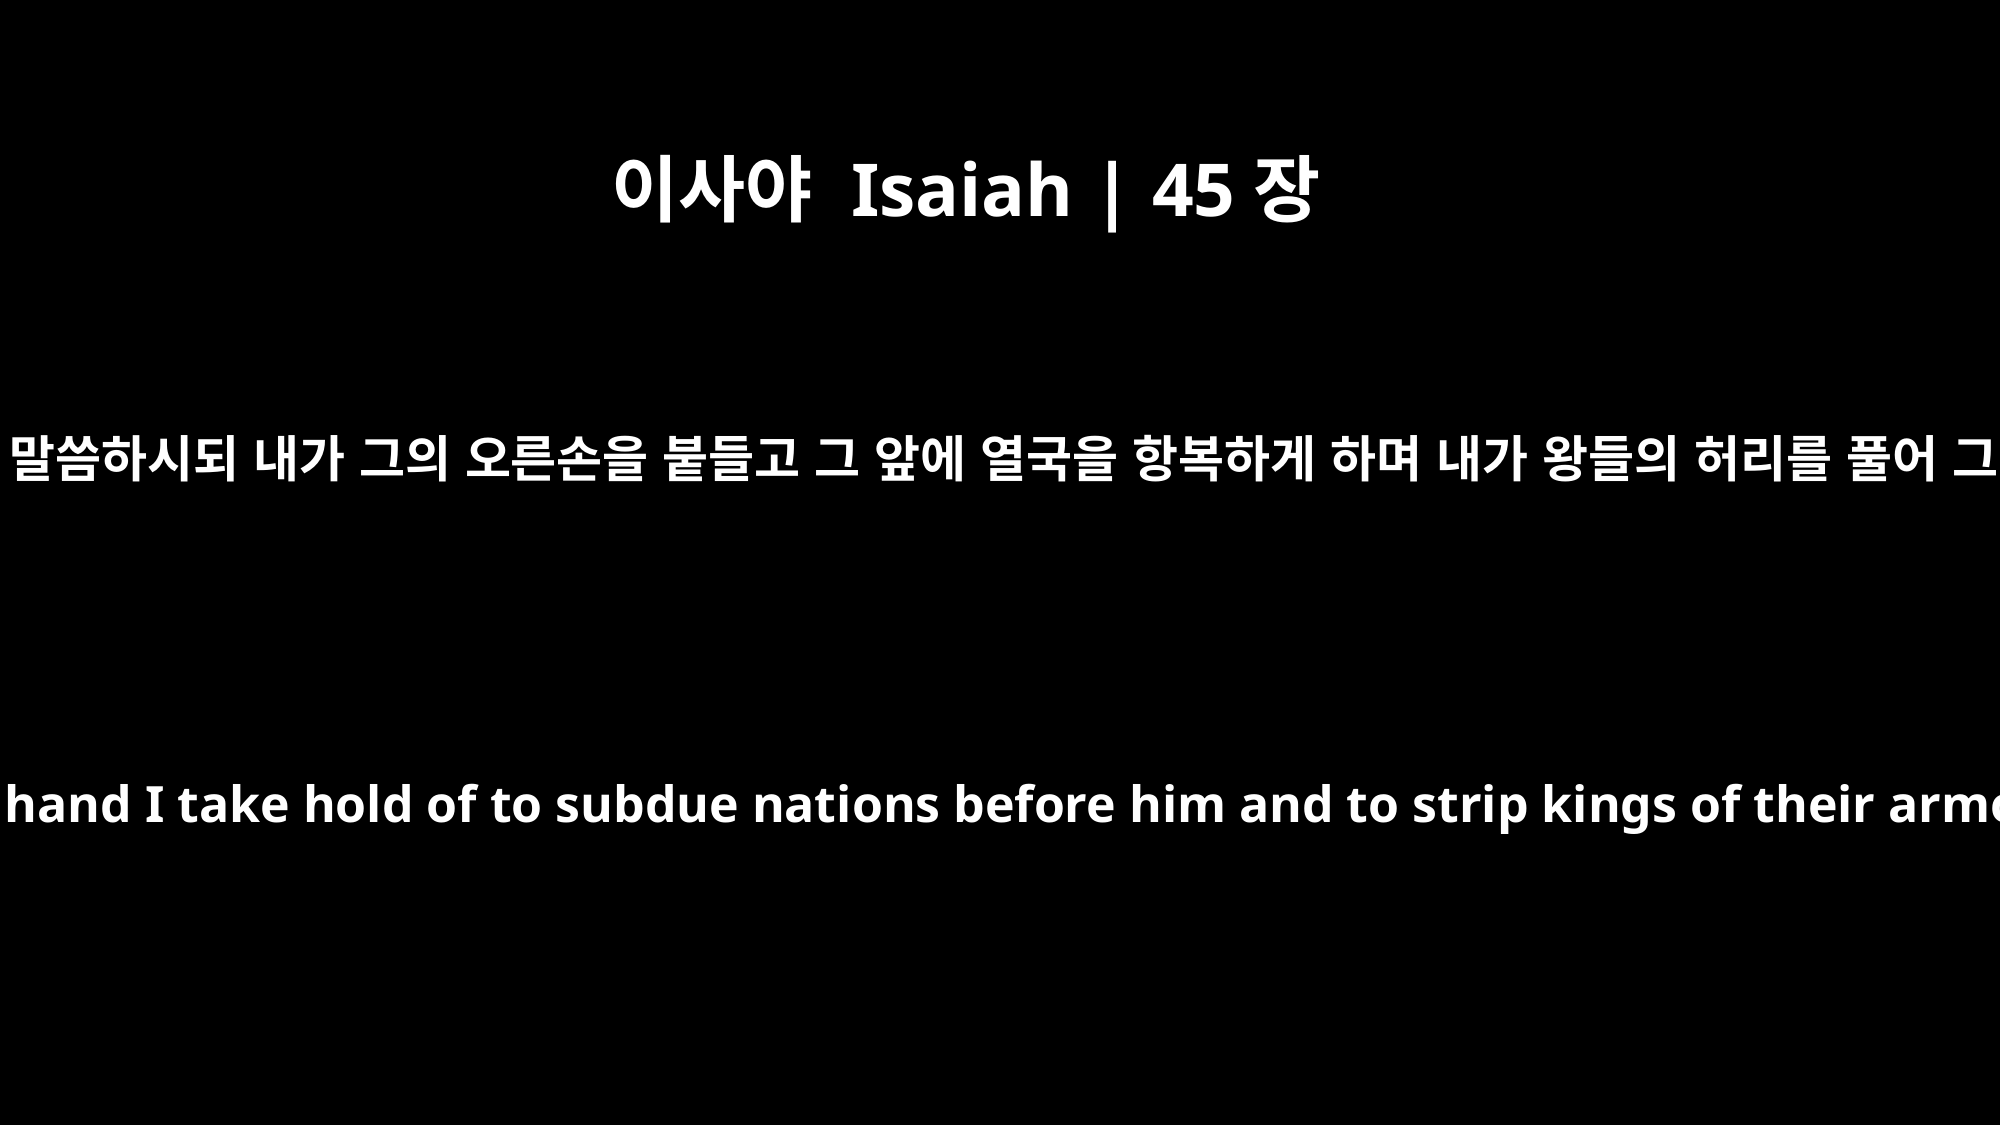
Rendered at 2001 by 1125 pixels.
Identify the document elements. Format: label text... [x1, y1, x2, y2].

text_box "This is what the LORD says to his anointed, to Cyrus, whose right hand I take hold of to subdue nations before him and to strip kings of their armor, to open doors before him so that gates will not be shut: [0, 764, 2000, 840]
text_box 1 여호와께서 그의 기름 부음을 받은 고레스에게 이같이 말씀하시되 내가 그의 오른손을 붙들고 그 앞에 열국을 항복하게 하며 내가 왕들의 허리를 풀어 그 앞에 문들을 열고 성문들이 닫히지 못하게 하리라 [0, 359, 2000, 495]
text_box 이사야 Isaiah | 45장 [596, 136, 1336, 239]
